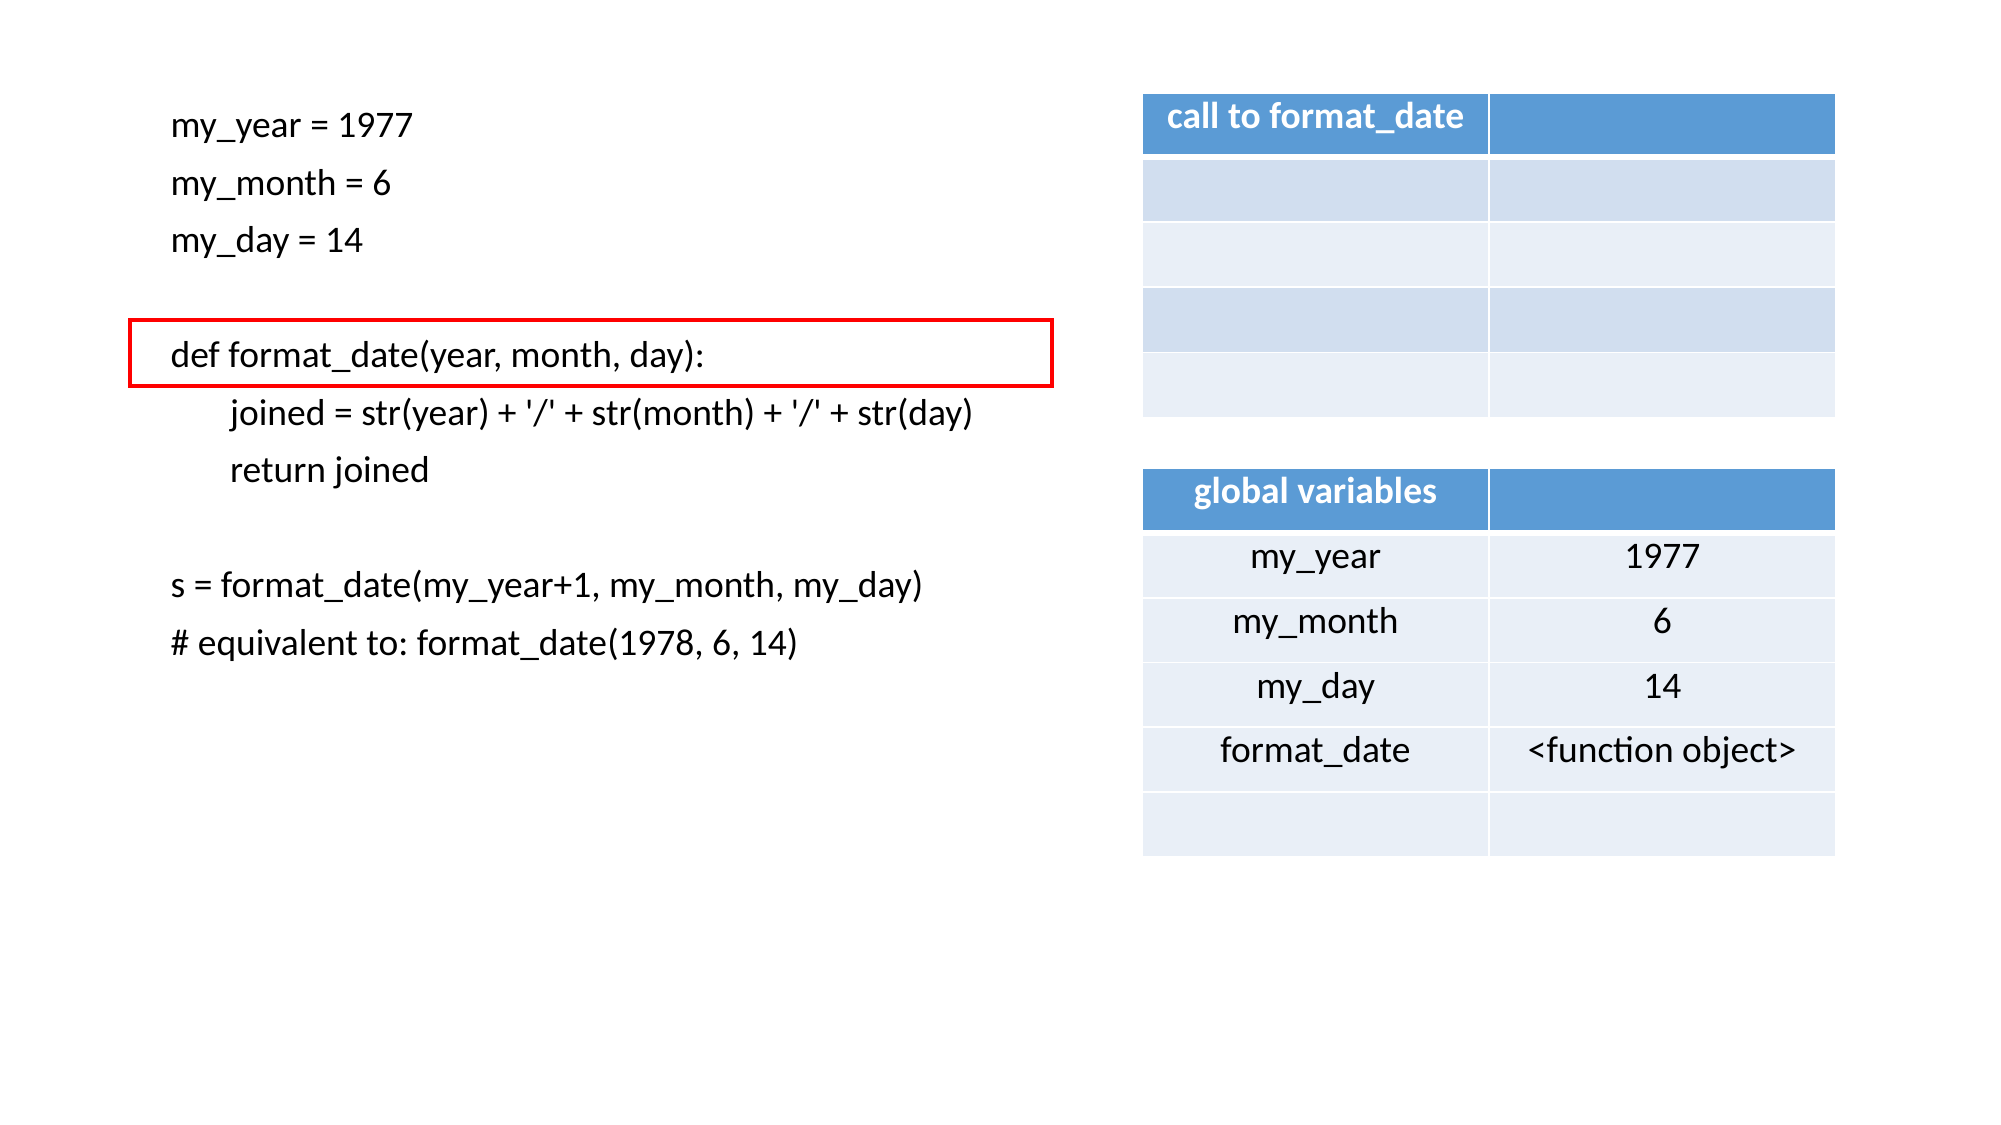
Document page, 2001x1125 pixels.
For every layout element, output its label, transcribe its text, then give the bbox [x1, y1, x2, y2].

table_cell [1143, 353, 1488, 417]
table_cell 14 [1490, 663, 1835, 726]
table_cell 6 [1490, 599, 1835, 662]
table_header global variables [1143, 469, 1488, 530]
table_header [1490, 469, 1835, 530]
table_cell [1490, 793, 1835, 856]
table_header [1490, 94, 1835, 154]
table_cell [1490, 353, 1835, 417]
table_cell [1143, 160, 1488, 221]
table_cell <function object> [1490, 728, 1835, 791]
text_box my_year = 1977 my_month = 6 my_day = 14 def format_date(year, month, day): joined = str(year) + '/' + str(month) + '/' + str(day) return joined s = format_date(my_year+1, my_month, my_day) # equivalent to: format_date(1978, 6, 14) [155, 92, 990, 319]
table_cell [1143, 288, 1488, 352]
table_cell [1143, 793, 1488, 856]
table_cell [1490, 223, 1835, 286]
text_box [129, 319, 1053, 387]
table_cell my_year [1143, 536, 1488, 597]
table_cell [1490, 160, 1835, 221]
text_box my_year = 1977 my_month = 6 my_day = 14 def format_date(year, month, day): joined = str(year) + '/' + str(month) + '/' + str(day) return joined s = format_date(my_year+1, my_month, my_day) # equivalent to: format_date(1978, 6, 14) [155, 387, 990, 671]
table_cell [1490, 288, 1835, 352]
table_cell my_month [1143, 599, 1488, 662]
table_cell format_date [1143, 728, 1488, 791]
table_header call to format_date [1143, 94, 1488, 154]
table_cell my_day [1143, 663, 1488, 726]
table_cell [1143, 223, 1488, 286]
table_cell 1977 [1490, 536, 1835, 597]
